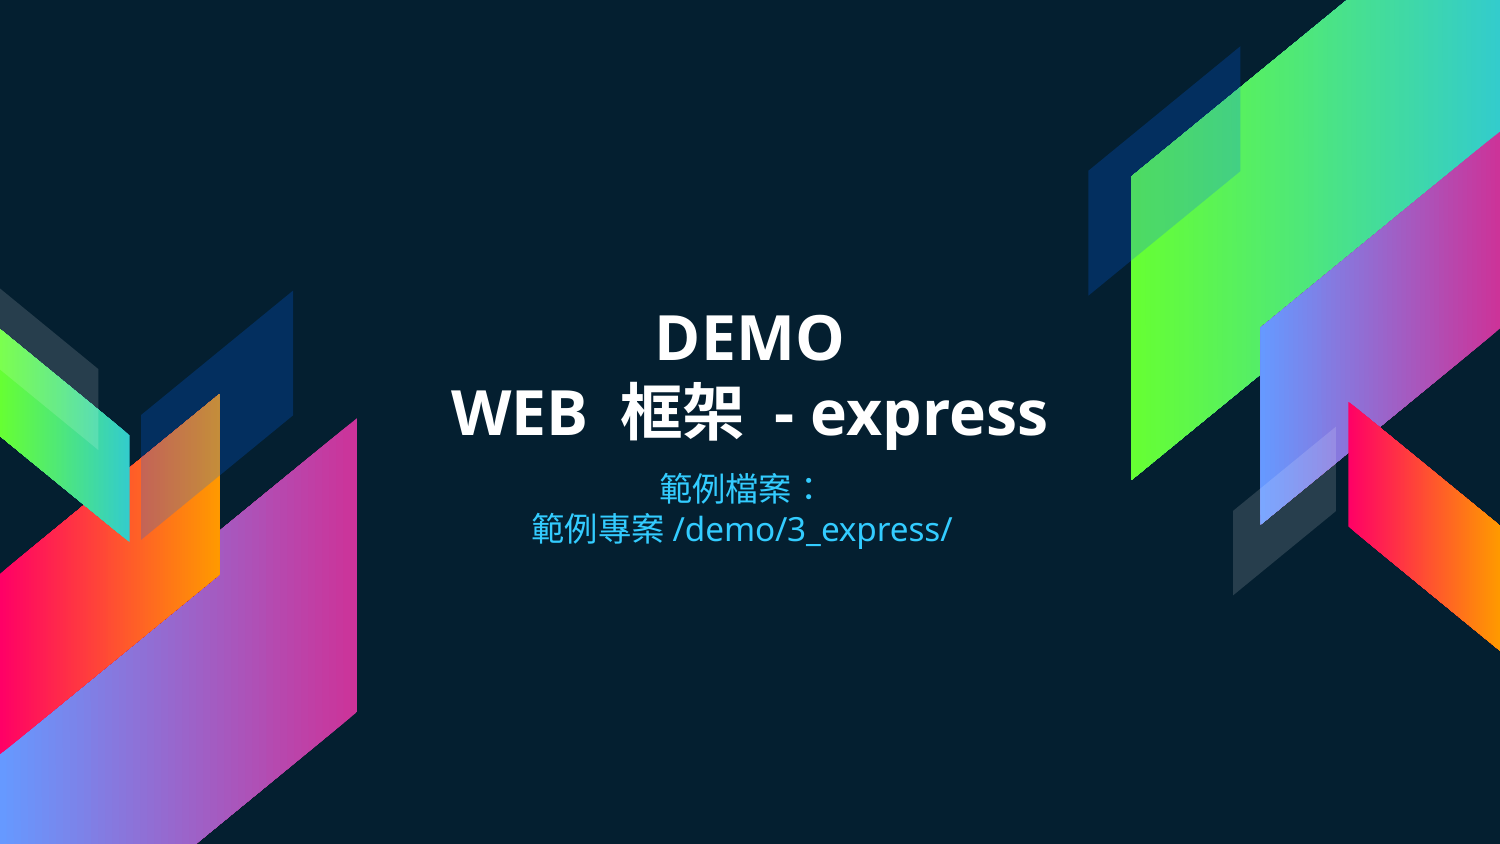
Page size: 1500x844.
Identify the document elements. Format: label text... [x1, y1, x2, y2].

subtitle 範例檔案： 範例專案/demo/3_express/ [335, 453, 1137, 583]
title DEMO WEB 框架 - express [434, 272, 1066, 453]
